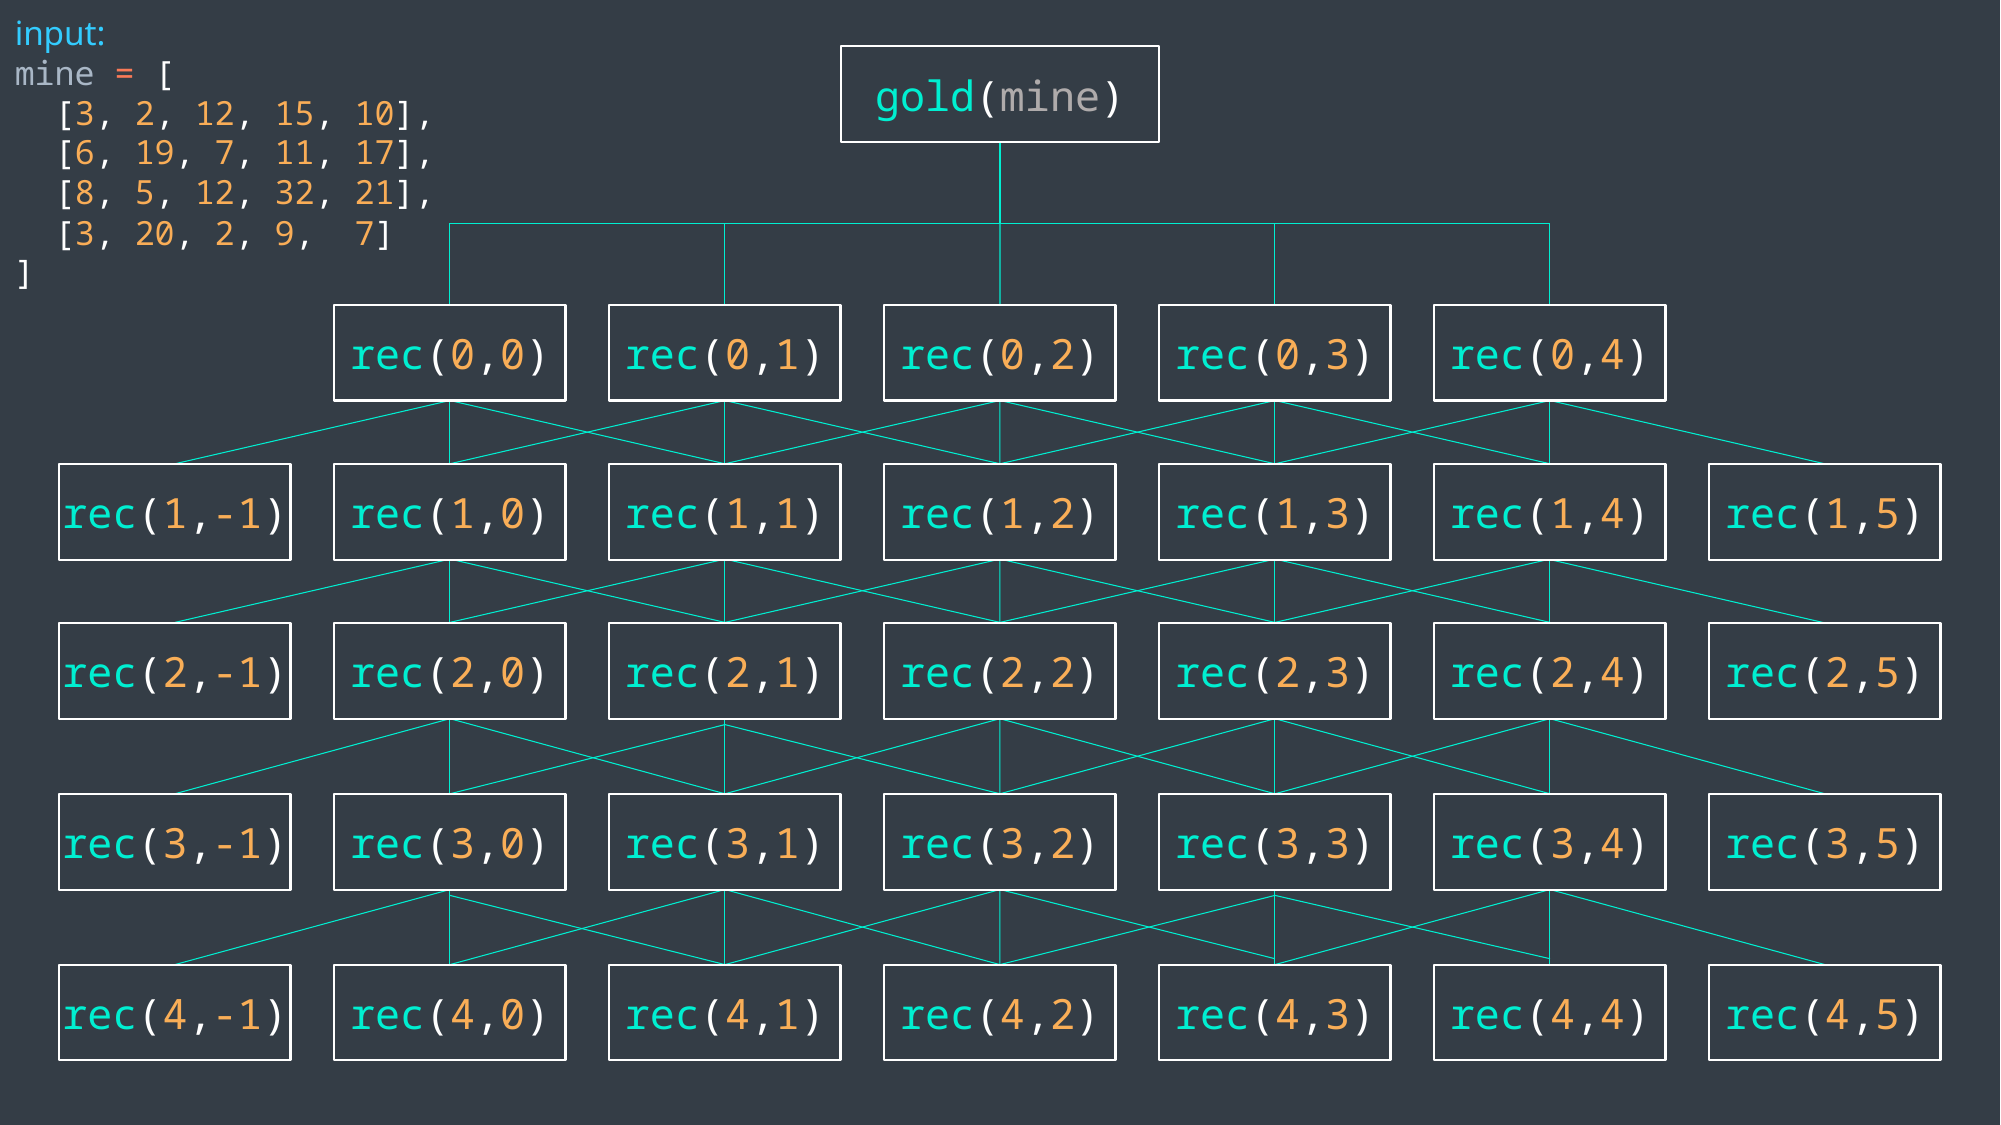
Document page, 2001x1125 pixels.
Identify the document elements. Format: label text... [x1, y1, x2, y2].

text_box rec(1,3) [1159, 464, 1274, 559]
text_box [174, 718, 450, 794]
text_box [1275, 559, 1550, 623]
text_box rec(3,0) [451, 794, 566, 889]
text_box rec(1,4) [1434, 464, 1549, 559]
text_box rec(2,4) [1551, 623, 1666, 718]
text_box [1001, 400, 1275, 464]
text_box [1001, 895, 1275, 965]
text_box rec(2,3) [1276, 623, 1391, 718]
text_box rec(3,1) [726, 794, 841, 889]
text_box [450, 724, 725, 794]
text_box rec(1,2) [884, 464, 999, 559]
text_box rec(3,4) [1551, 794, 1666, 889]
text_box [1001, 718, 1275, 794]
text_box rec(2,2) [1001, 623, 1116, 718]
text_box rec(4,-1) [59, 964, 291, 1061]
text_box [1550, 889, 1826, 965]
text_box rec(3,4) [1434, 794, 1549, 889]
text_box rec(1,3) [1276, 464, 1391, 559]
text_box rec(2,3) [1159, 623, 1274, 718]
text_box rec(4,0) [334, 965, 566, 1061]
text_box rec(0,0) [334, 304, 566, 400]
text_box rec(2,-1) [59, 622, 291, 719]
text_box rec(3,3) [1276, 794, 1391, 889]
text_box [174, 400, 450, 464]
text_box rec(0,3) [1159, 361, 1193, 400]
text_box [1550, 400, 1826, 464]
text_box rec(2,1) [609, 623, 724, 718]
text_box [1550, 718, 1826, 794]
text_box rec(0,3) [1357, 304, 1391, 400]
text_box rec(4,1) [609, 965, 841, 1061]
text_box rec(4,5) [1709, 964, 1941, 1061]
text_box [1274, 889, 1550, 965]
text_box rec(4,4) [1434, 965, 1666, 1061]
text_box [724, 718, 1001, 794]
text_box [725, 889, 1001, 965]
text_box rec(3,2) [884, 794, 999, 889]
text_box rec(2,0) [451, 623, 566, 718]
text_box rec(1,2) [1001, 464, 1116, 559]
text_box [643, 0, 807, 400]
text_box rec(2,4) [1434, 623, 1549, 718]
text_box rec(1,0) [451, 464, 566, 559]
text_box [1275, 718, 1550, 794]
text_box rec(3,1) [609, 794, 724, 889]
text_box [643, 464, 807, 499]
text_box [174, 889, 450, 965]
text_box rec(1,-1) [59, 463, 291, 560]
text_box rec(3,3) [1159, 794, 1274, 889]
text_box rec(1,1) [609, 464, 724, 559]
text_box rec(1,4) [1551, 464, 1666, 559]
text_box rec(0,1) [609, 304, 643, 400]
text_box rec(0,2) [884, 304, 999, 400]
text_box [174, 559, 450, 623]
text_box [1193, 464, 1357, 499]
text_box rec(0,2) [1001, 304, 1116, 400]
text_box rec(1,1) [726, 464, 841, 559]
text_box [781, 85, 944, 361]
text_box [1550, 559, 1826, 623]
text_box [450, 400, 725, 464]
text_box rec(4,3) [1159, 965, 1391, 1061]
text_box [1001, 889, 1274, 895]
text_box rec(2,5) [1709, 622, 1941, 719]
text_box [1193, 0, 1357, 400]
text_box rec(1,0) [334, 464, 449, 559]
text_box rec(3,2) [1001, 794, 1116, 889]
text_box rec(3,-1) [59, 793, 291, 890]
text_box input: mine = [ [3, 2, 12, 15, 10], [6, 19, 7, 11, 17], [8, 5, 12, 32, 21], [3, 20, 2, 9, 7] ] [0, 4, 450, 299]
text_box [1056, 85, 1193, 361]
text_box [1001, 559, 1275, 623]
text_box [450, 718, 724, 724]
text_box rec(2,2) [884, 623, 999, 718]
text_box rec(3,5) [1709, 793, 1941, 890]
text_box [450, 559, 725, 623]
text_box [725, 400, 1001, 464]
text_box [450, 889, 725, 965]
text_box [1275, 400, 1550, 464]
text_box rec(3,0) [334, 794, 449, 889]
text_box gold(mine) [840, 46, 1160, 143]
text_box rec(2,1) [726, 623, 841, 718]
text_box rec(2,0) [334, 623, 449, 718]
text_box rec(0,1) [807, 361, 841, 400]
text_box rec(0,4) [1434, 304, 1666, 400]
text_box rec(1,5) [1709, 463, 1941, 560]
text_box rec(4,2) [884, 965, 1116, 1061]
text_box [725, 559, 1001, 623]
